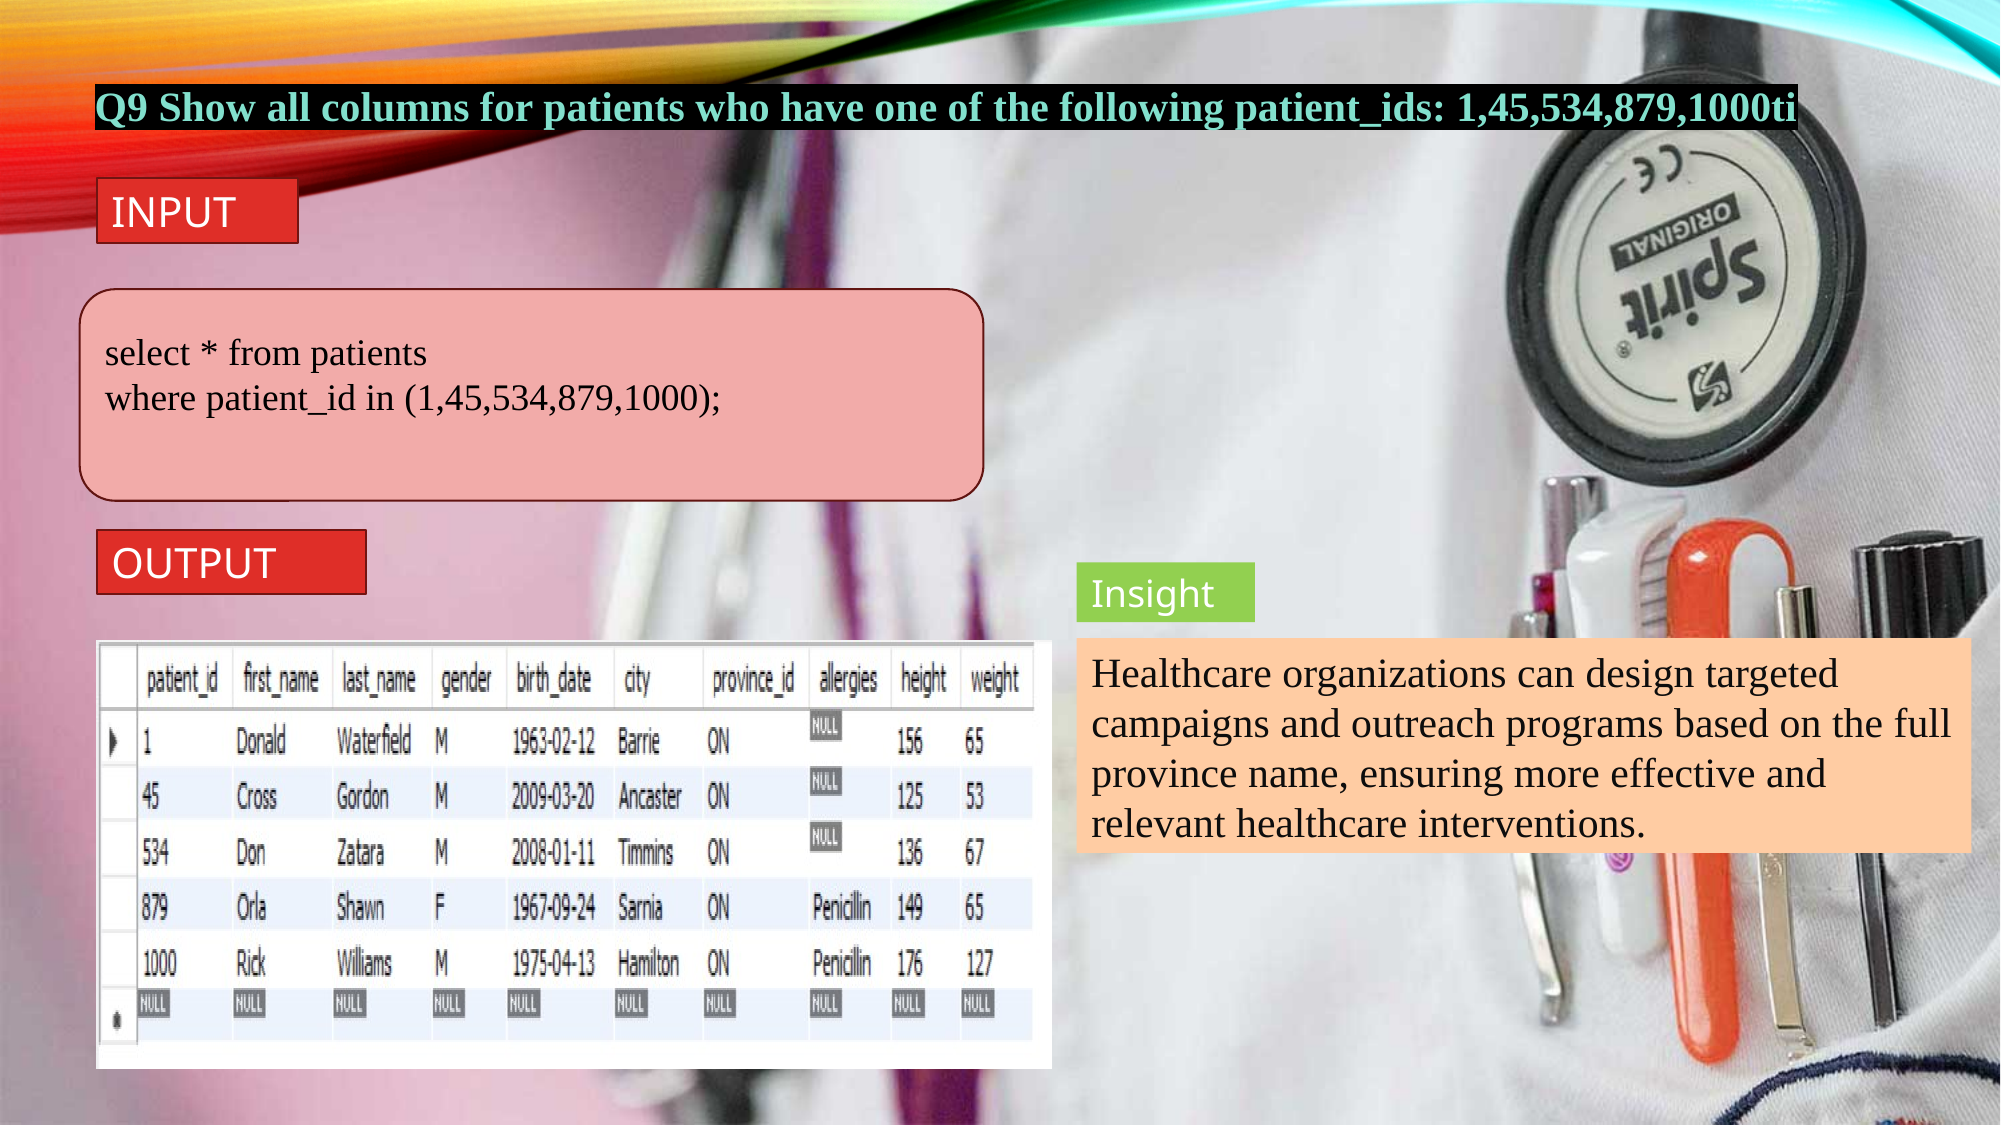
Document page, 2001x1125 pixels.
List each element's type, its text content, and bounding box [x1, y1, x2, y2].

picture [0, 0, 2001, 1125]
text_box select * from patients where patient_id in (1,45,534,879,1000); [78, 288, 985, 502]
text_box Q9 Show all columns for patients who have one of the following patient_ids: 1,45,534,879,1000ti [79, 72, 1888, 137]
text_box INPUT [96, 177, 299, 244]
text_box OUTPUT [96, 529, 367, 595]
text_box Insight [1076, 562, 1255, 623]
text_box Healthcare organizations can design targeted campaigns and outreach programs based on the full province name, ensuring more effective and relevant healthcare interventions. [1076, 638, 1972, 853]
